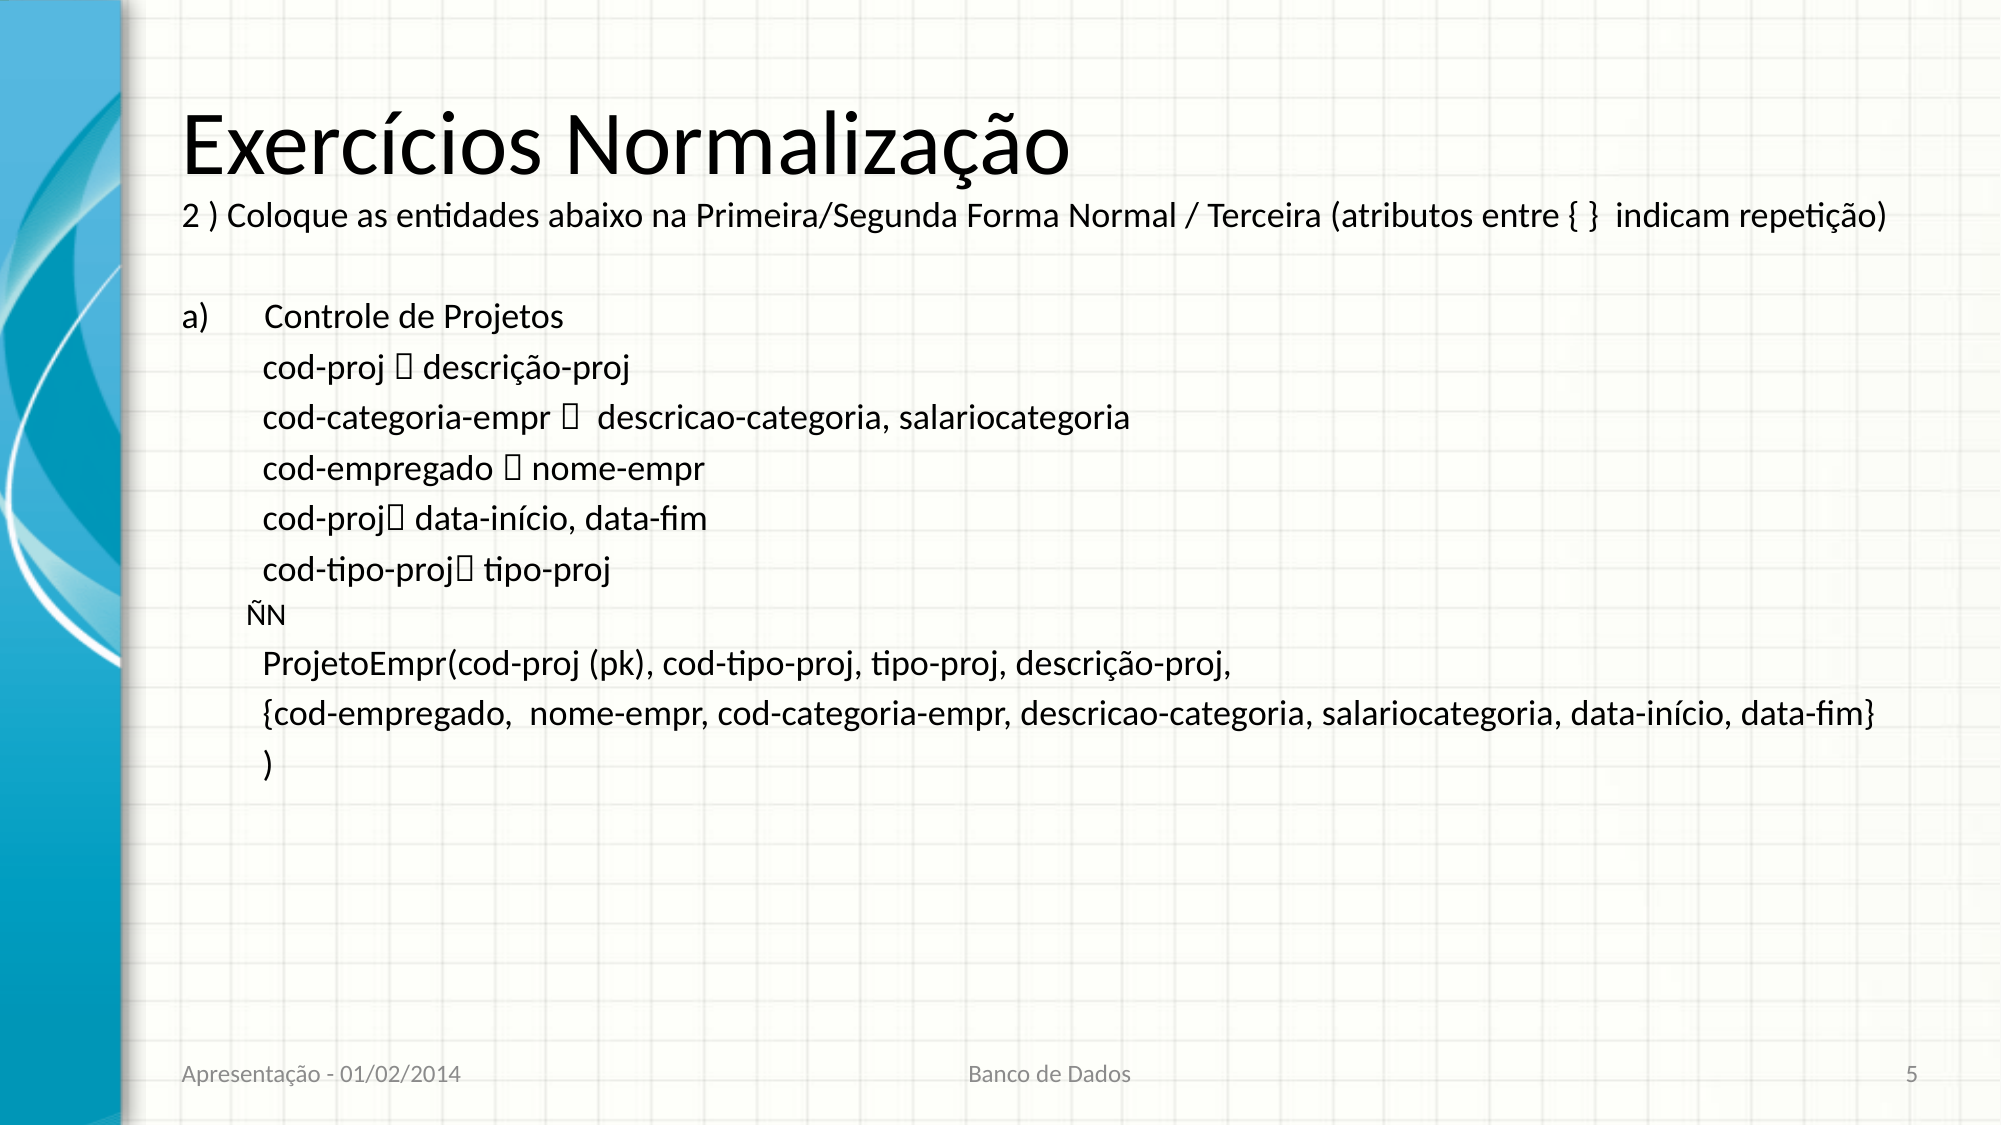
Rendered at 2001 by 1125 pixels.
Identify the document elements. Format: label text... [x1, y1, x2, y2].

title Exercícios Normalização [166, 44, 1934, 184]
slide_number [166, 1042, 634, 1103]
list 2 ) Coloque as entidades abaixo na Primeira/Segunda Forma Normal / Terceira (atributos entre { } indicam repetição) Controle de Projetos cod-proj  descrição-proj cod-categoria-empr  descricao-categoria, salariocategoria cod-empregado  nome-empr cod-proj data-início, data-fim cod-tipo-proj tipo-proj ÑN ProjetoEmpr(cod-proj (pk), cod-tipo-proj, tipo-proj, descrição-proj, {cod-empregado, nome-empr, cod-categoria-empr, descricao-categoria, salariocategoria, data-início, data-fim} ) [166, 184, 1934, 846]
picture [0, 0, 2001, 1125]
footer Banco de Dados [733, 1042, 1367, 1103]
text_box [167, 651, 1981, 816]
slide_number 5 [1466, 1042, 1934, 1103]
